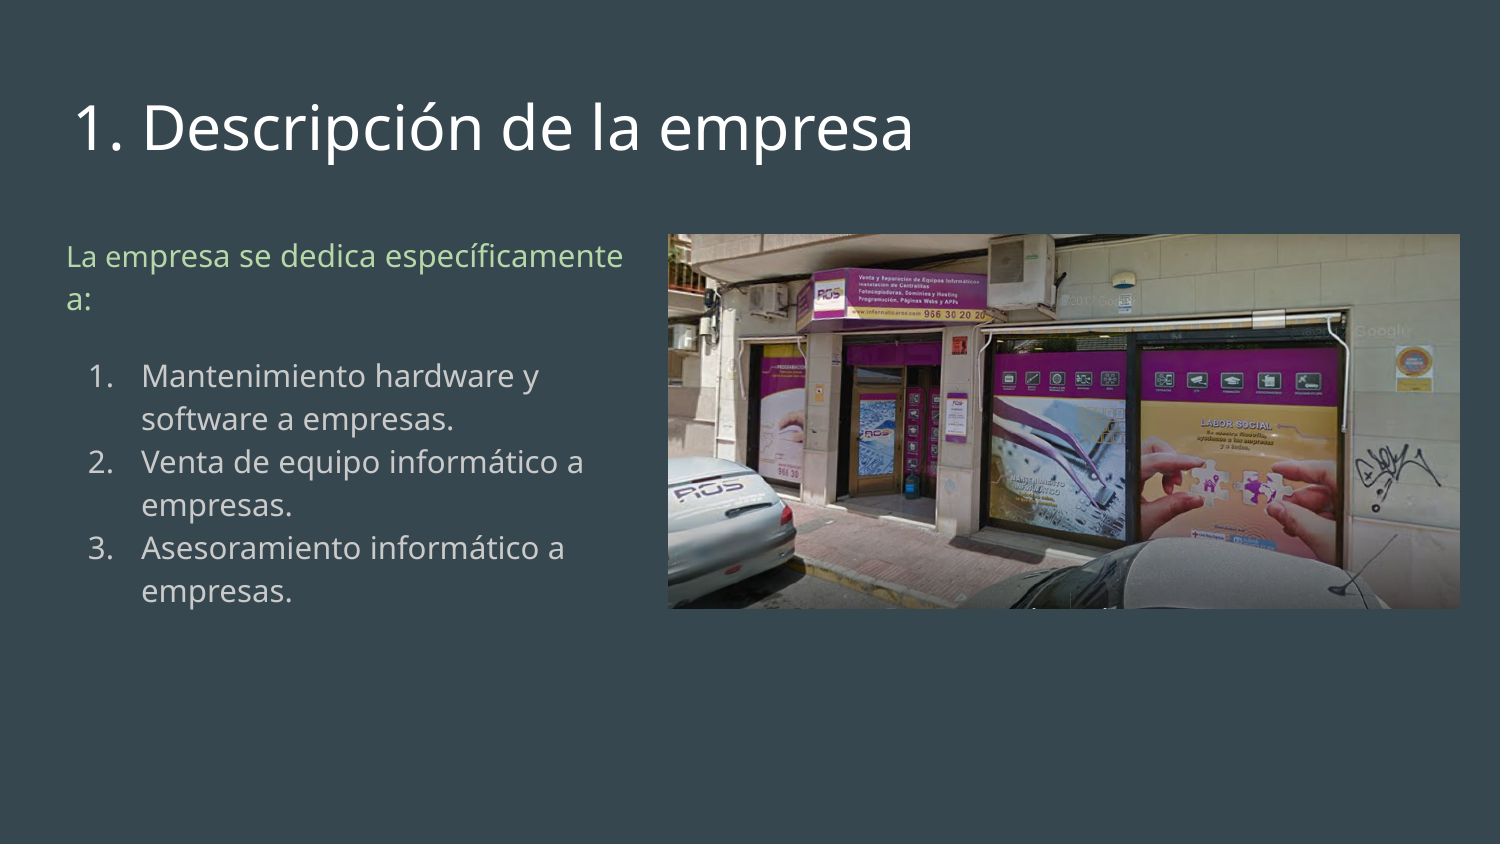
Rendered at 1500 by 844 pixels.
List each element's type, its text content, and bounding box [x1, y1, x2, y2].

title Descripción de la empresa [51, 72, 1449, 167]
picture [668, 234, 1460, 610]
list La empresa se dedica específicamente a: Mantenimiento hardware y software a empresas. Venta de equipo informático a empresas. Asesoramiento informático a empresas. [51, 215, 669, 777]
